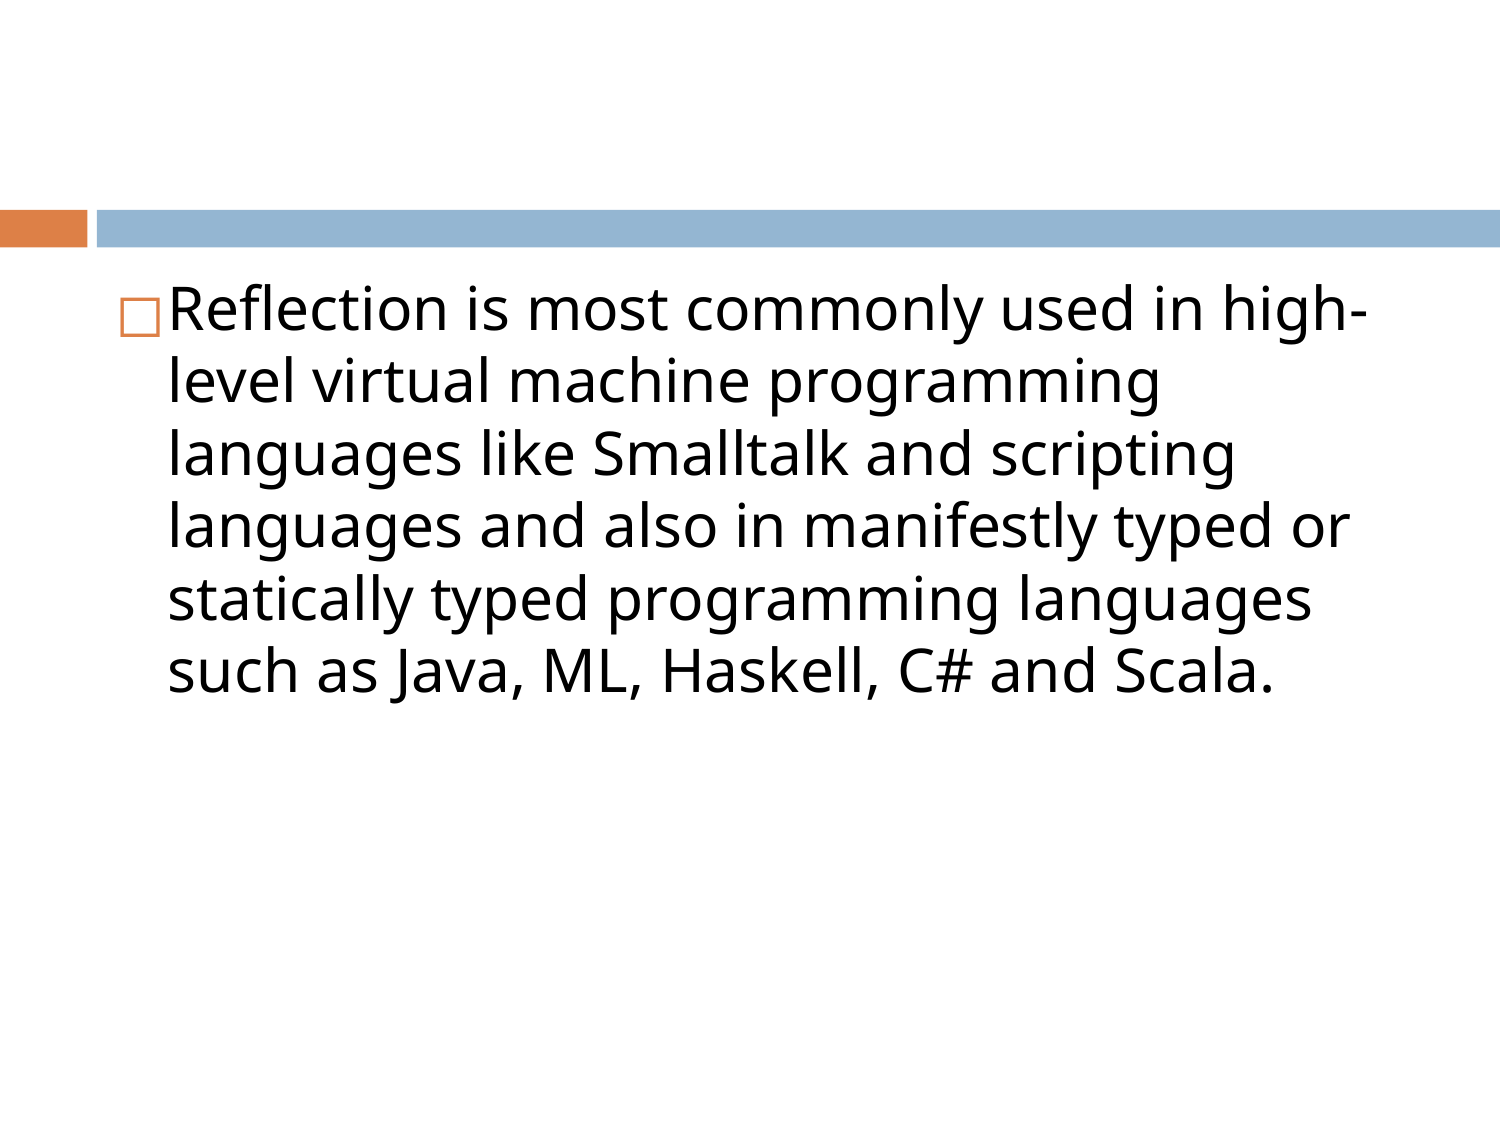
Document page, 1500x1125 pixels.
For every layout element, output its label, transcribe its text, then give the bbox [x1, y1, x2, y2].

list Reflection is most commonly used in high-level virtual machine programming languages like Smalltalk and scripting languages and also in manifestly typed or statically typed programming languages such as Java, ML, Haskell, C# and Scala. [100, 262, 1438, 1000]
